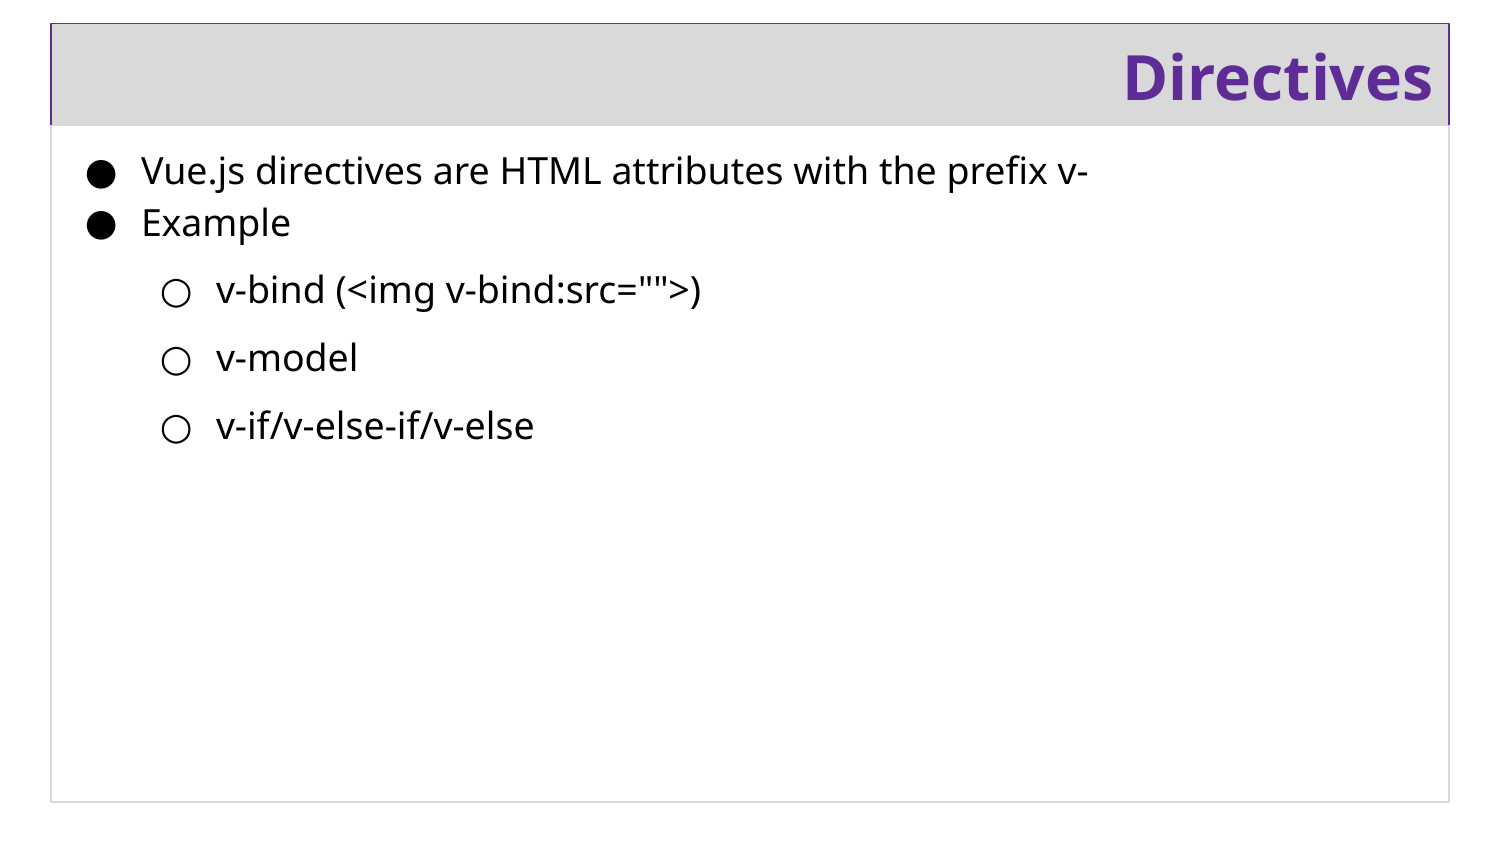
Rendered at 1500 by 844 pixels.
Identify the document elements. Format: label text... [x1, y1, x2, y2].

list Vue.js directives are HTML attributes with the prefix v- Example v-bind (<img v-bind:src="">) v-model v-if/v-else-if/v-else [50, 125, 1450, 803]
title Directives [50, 23, 1450, 125]
